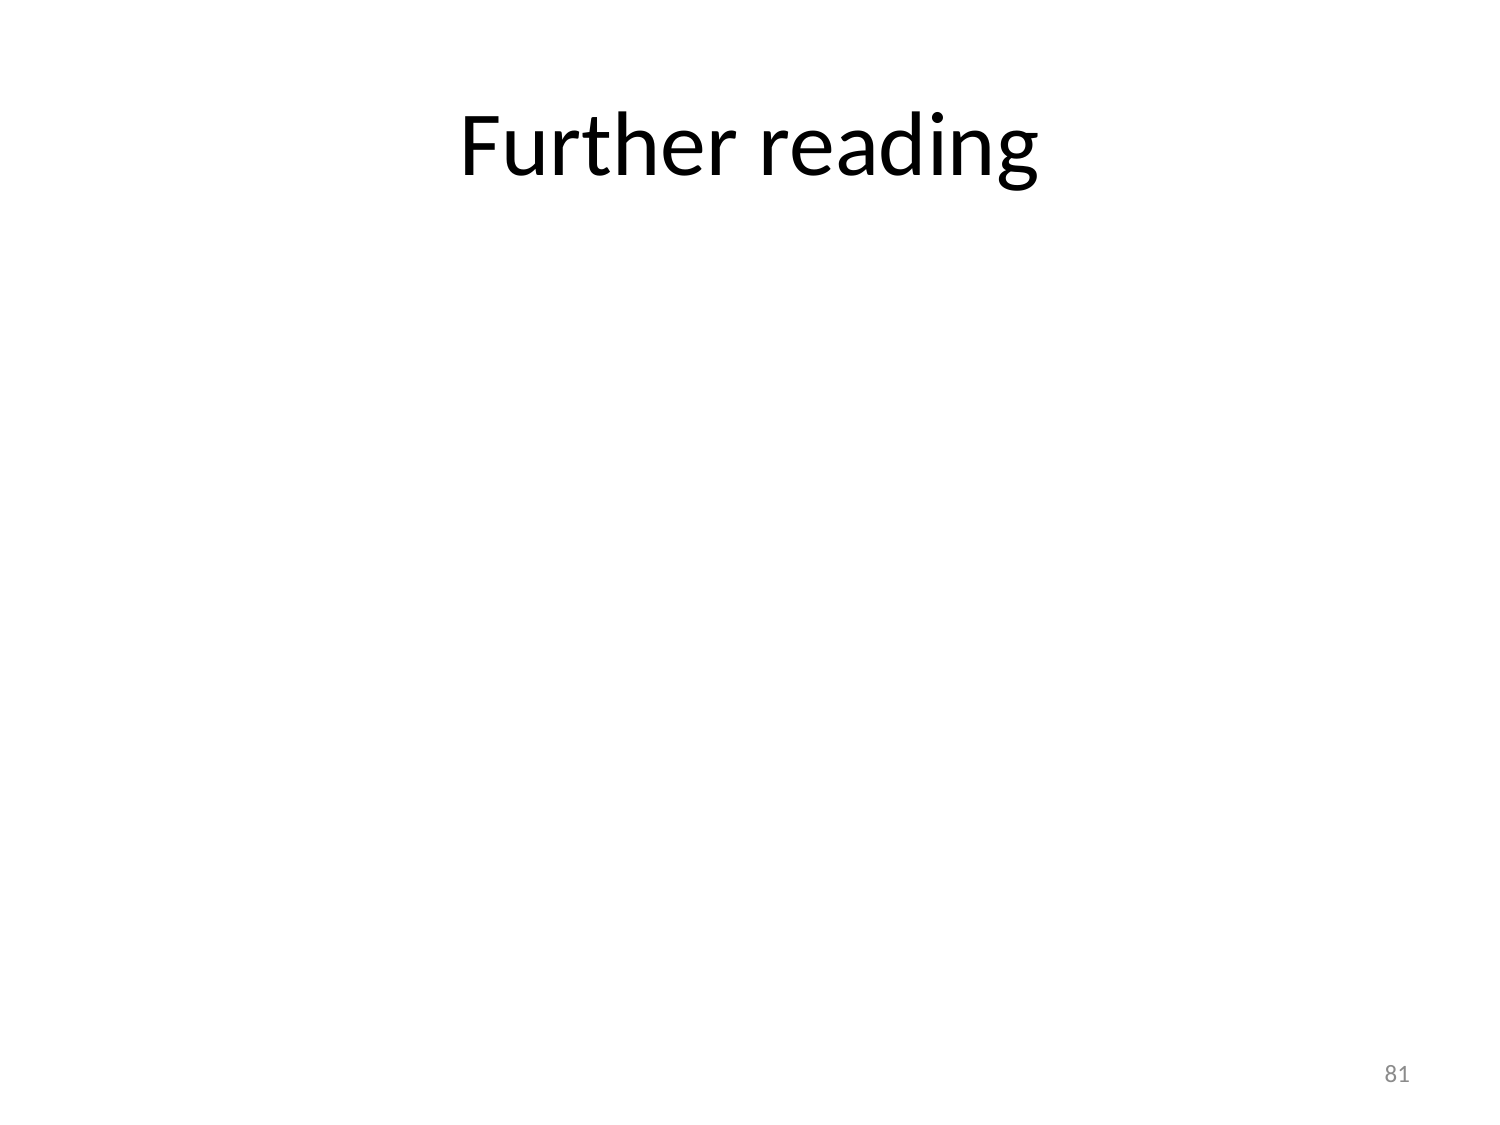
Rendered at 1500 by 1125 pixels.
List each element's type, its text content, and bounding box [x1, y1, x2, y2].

slide_number 81 [1074, 1042, 1425, 1103]
title Further reading [75, 45, 1425, 233]
